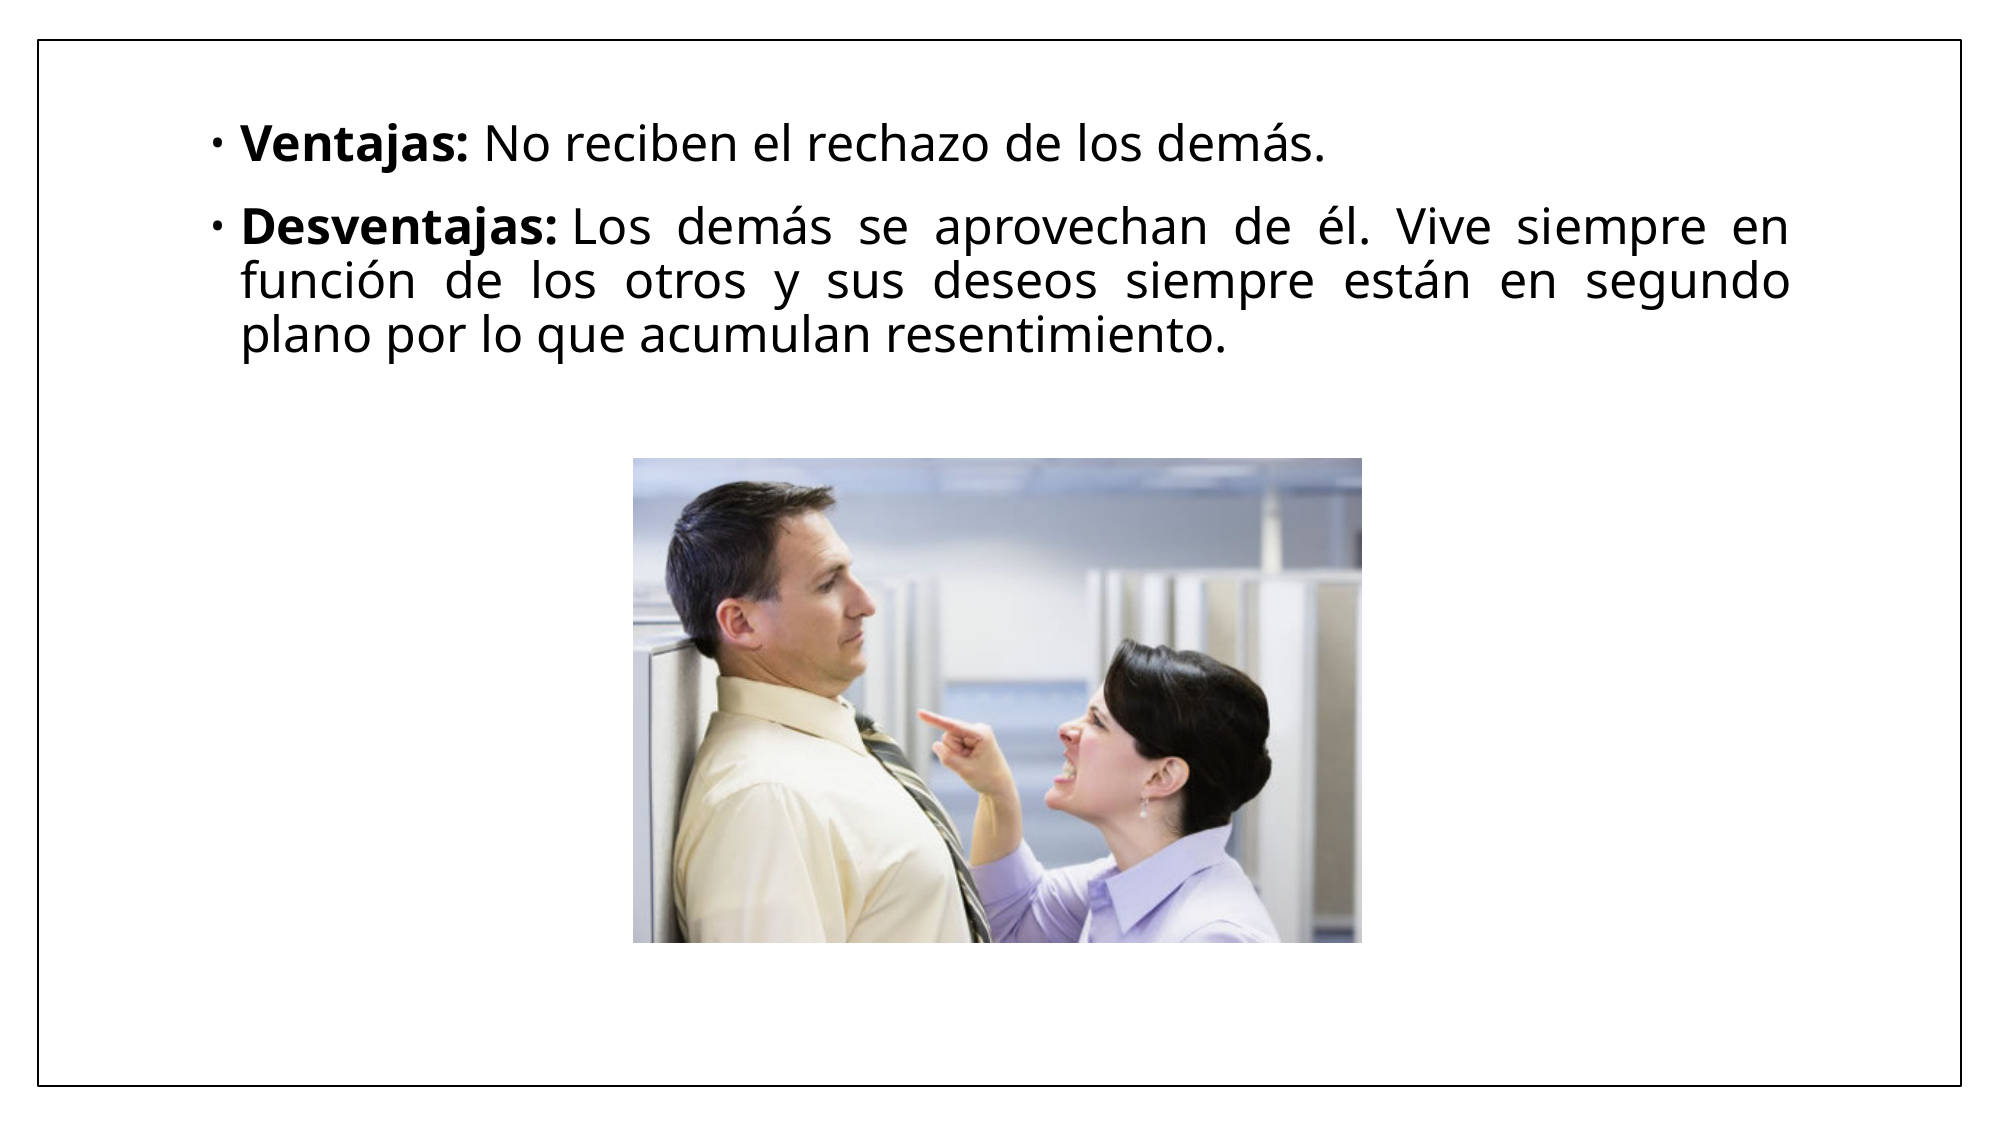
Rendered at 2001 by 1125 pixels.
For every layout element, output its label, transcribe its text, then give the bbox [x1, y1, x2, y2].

list Ventajas: No reciben el rechazo de los demás. Desventajas: Los demás se aprovechan de él. Vive siempre en función de los otros y sus deseos siempre están en segundo plano por lo que acumulan resentimiento. [187, 110, 1808, 407]
picture [632, 457, 1362, 944]
